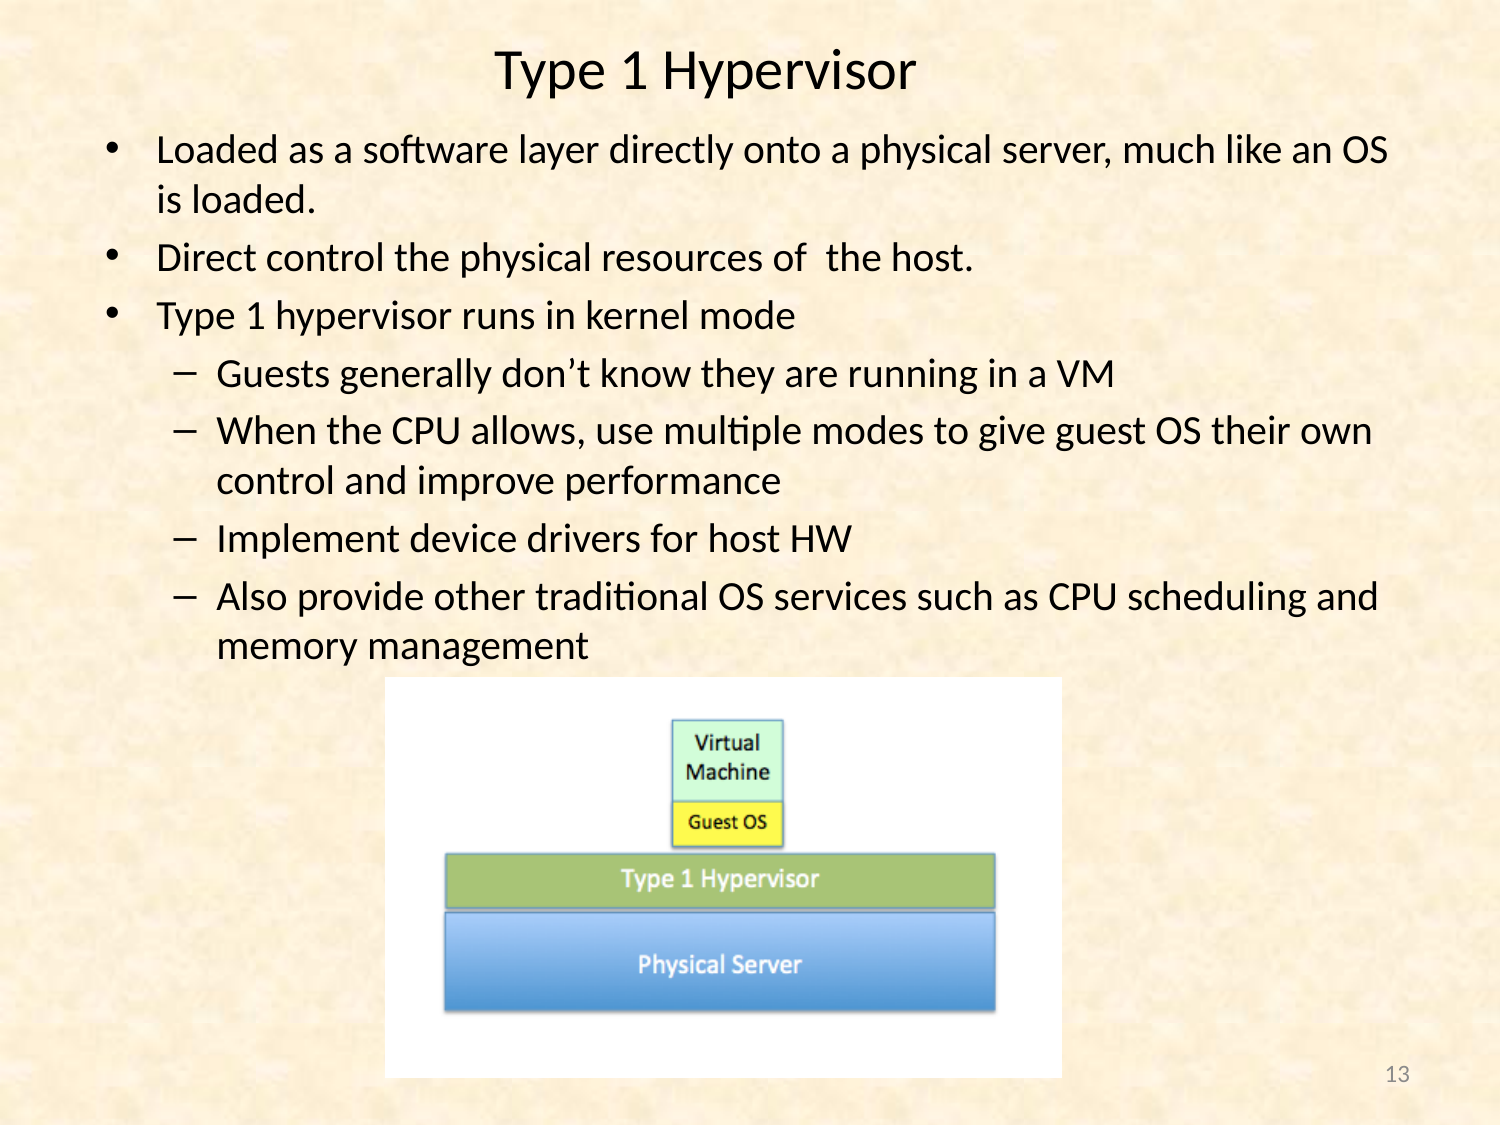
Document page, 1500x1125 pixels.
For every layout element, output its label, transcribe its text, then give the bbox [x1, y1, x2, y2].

slide_number 13 [1074, 1042, 1425, 1103]
picture [0, 0, 1500, 1125]
title Type 1 Hypervisor [168, 17, 1244, 114]
text_box Loaded as a software layer directly onto a physical server, much like an OS is loaded. Direct control the physical resources of the host. Type 1 hypervisor runs in kernel mode Guests generally don’t know they are running in a VM When the CPU allows, use multiple modes to give guest OS their own control and improve performance Implement device drivers for host HW Also provide other traditional OS services such as CPU scheduling and memory management [89, 114, 1425, 678]
